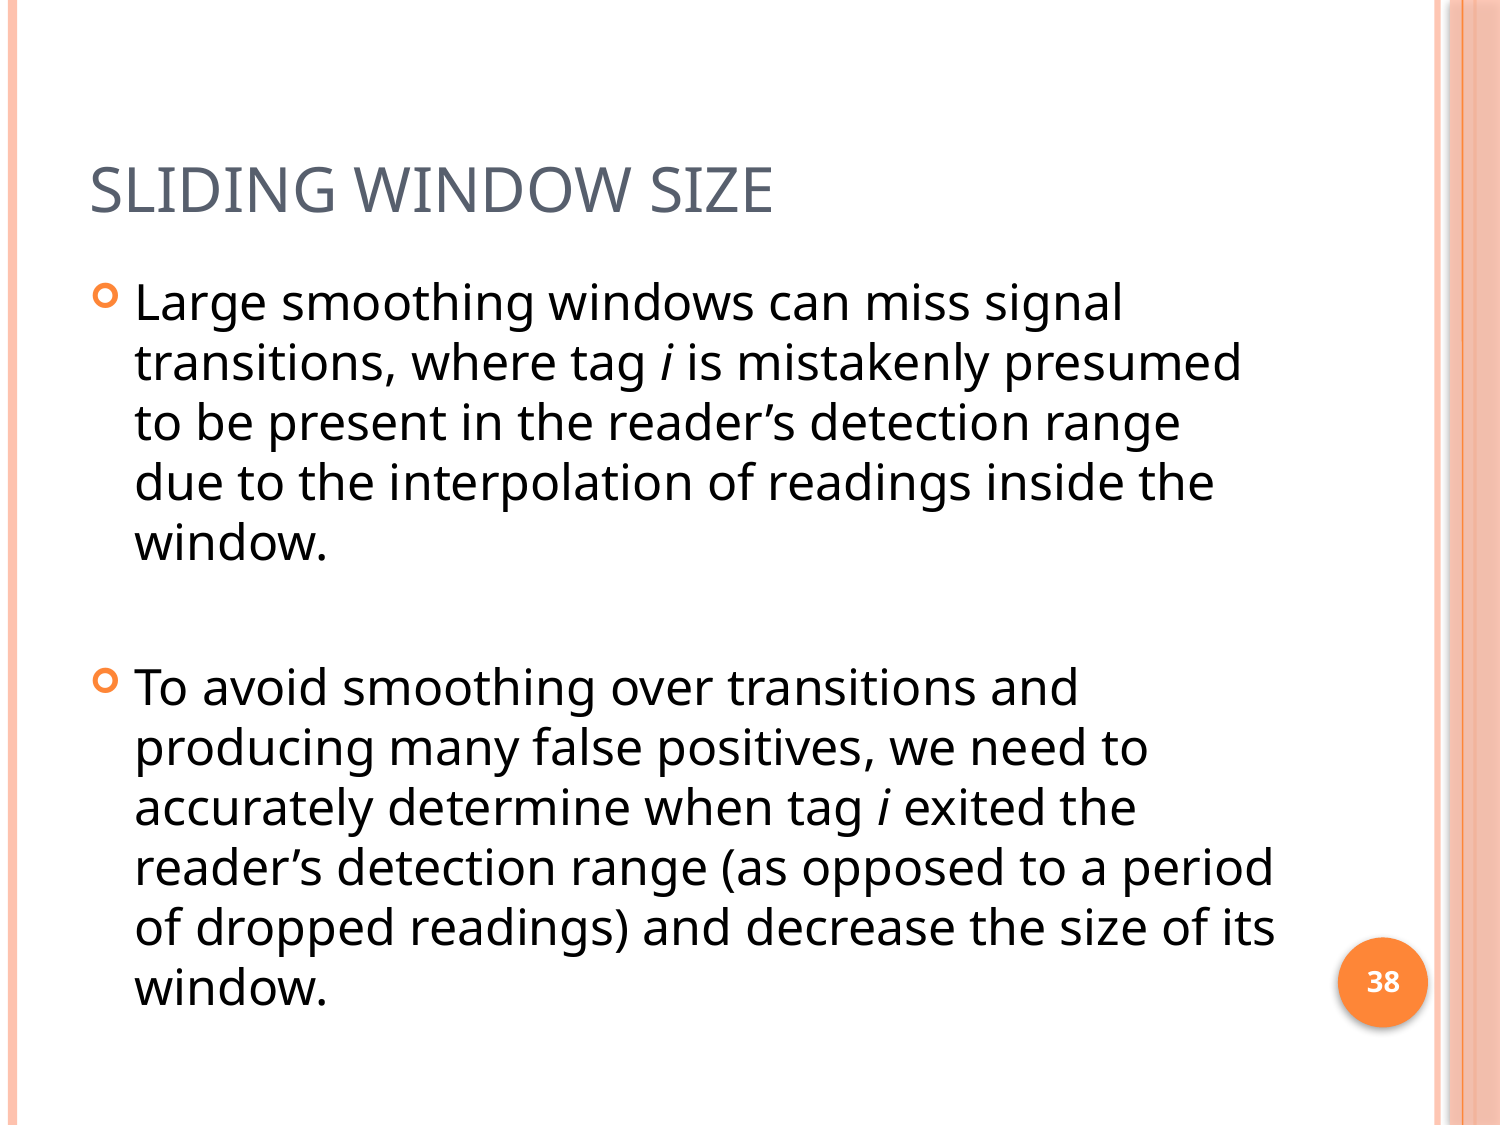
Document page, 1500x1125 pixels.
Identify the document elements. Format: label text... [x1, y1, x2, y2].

title Sliding Window Size [75, 45, 1300, 233]
list Large smoothing windows can miss signal transitions, where tag i is mistakenly presumed to be present in the reader’s detection range due to the interpolation of readings inside the window. To avoid smoothing over transitions and producing many false positives, we need to accurately determine when tag i exited the reader’s detection range (as opposed to a period of dropped readings) and decrease the size of its window. [75, 262, 1300, 1062]
slide_number 38 [1333, 940, 1434, 1027]
